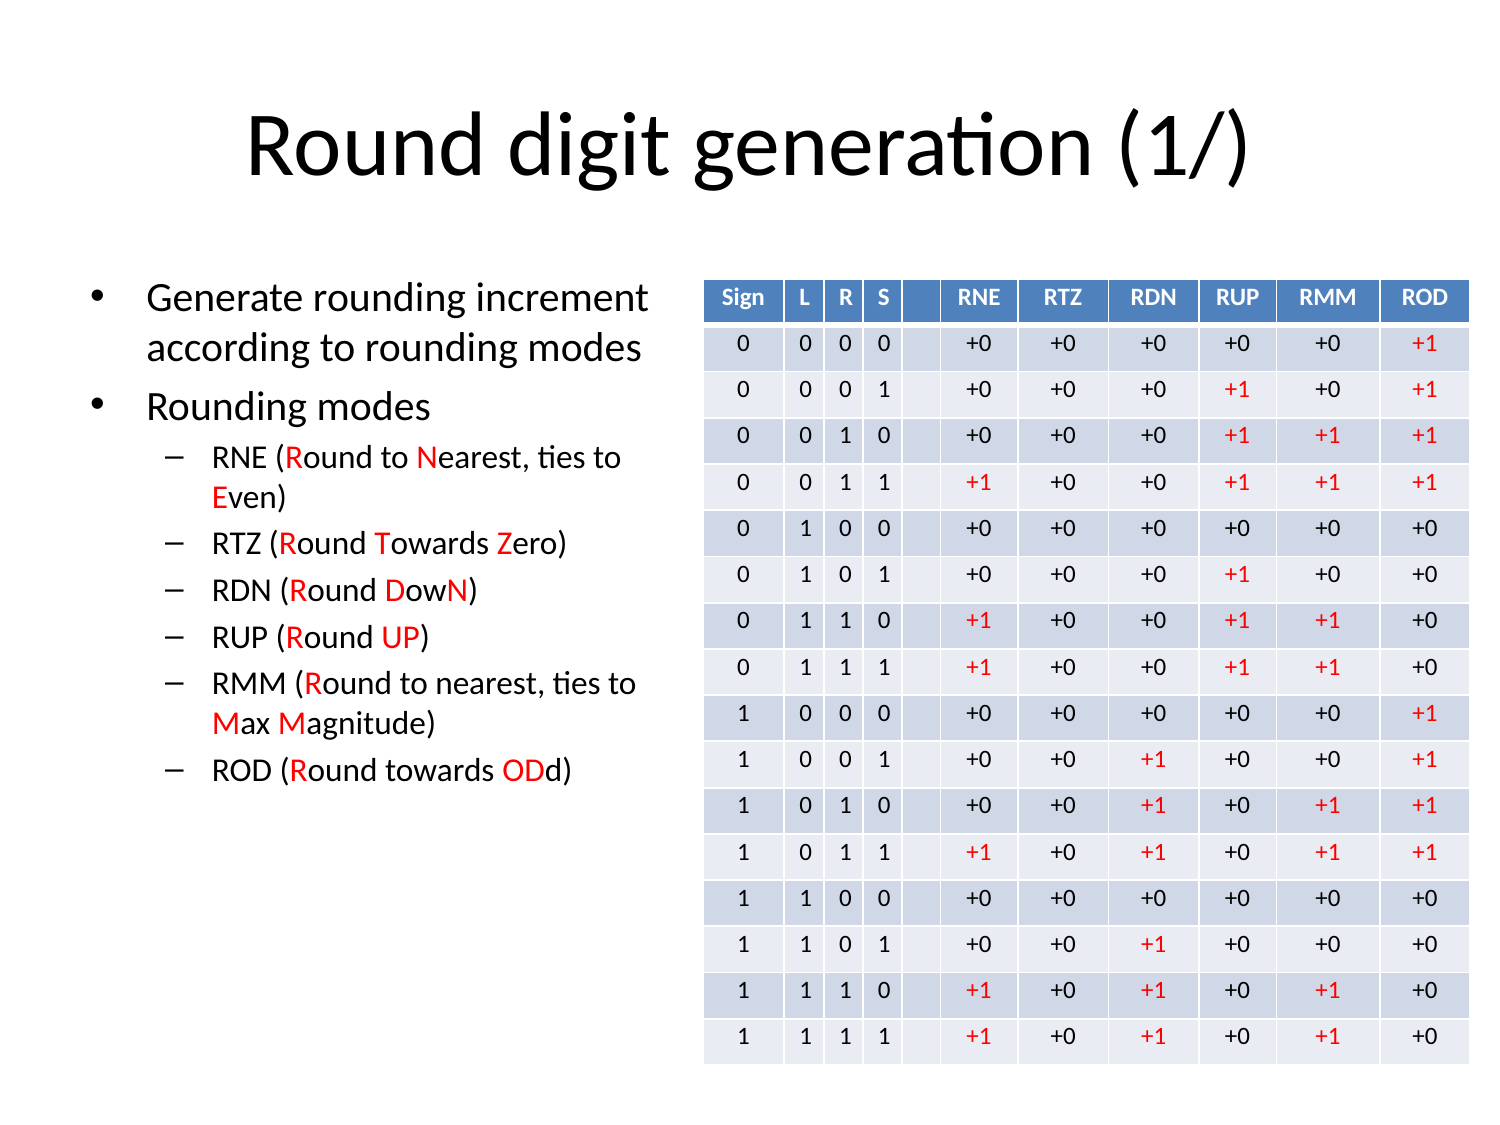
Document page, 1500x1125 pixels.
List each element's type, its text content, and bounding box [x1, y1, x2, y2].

table_cell 0 [825, 557, 862, 602]
table_cell 0 [825, 696, 862, 740]
table_cell 1 [825, 465, 862, 509]
table_cell 1 [704, 973, 783, 1018]
table_header RDN [1109, 280, 1198, 322]
table_cell +1 [941, 604, 1017, 648]
table_cell 1 [785, 604, 823, 648]
table_cell 1 [785, 557, 823, 602]
table_cell +1 [941, 1020, 1017, 1064]
table_cell [903, 511, 940, 556]
table_cell 1 [704, 742, 783, 787]
table_cell 1 [864, 742, 901, 787]
table_cell +0 [1277, 328, 1379, 371]
table_cell +1 [941, 835, 1017, 879]
table_cell +0 [1200, 973, 1276, 1018]
table_cell +1 [1277, 973, 1379, 1018]
table_cell 1 [785, 650, 823, 694]
table_cell +0 [941, 557, 1017, 602]
table_cell [903, 650, 940, 694]
table_cell [903, 789, 940, 833]
table_cell +0 [1381, 557, 1469, 602]
table_cell +0 [1381, 650, 1469, 694]
table_cell 1 [864, 1020, 901, 1064]
table_cell +0 [1200, 1020, 1276, 1064]
table_cell 0 [825, 881, 862, 925]
table_header RMM [1277, 280, 1379, 322]
table_cell 1 [864, 835, 901, 879]
table_cell +0 [1019, 328, 1108, 371]
table_cell +0 [1109, 881, 1198, 925]
table_cell +0 [1200, 511, 1276, 556]
table_cell +1 [1109, 789, 1198, 833]
table_cell +0 [1277, 557, 1379, 602]
table_cell 1 [864, 557, 901, 602]
table_cell 0 [864, 419, 901, 463]
table_cell 0 [825, 927, 862, 972]
table_header RNE [941, 280, 1017, 322]
table_header RUP [1200, 280, 1276, 322]
table_cell +0 [1109, 511, 1198, 556]
table_cell 0 [785, 372, 823, 417]
table_cell +0 [1277, 881, 1379, 925]
table_cell +0 [1109, 604, 1198, 648]
table_cell +0 [1109, 328, 1198, 371]
table_cell +0 [941, 419, 1017, 463]
table_cell +0 [1381, 881, 1469, 925]
table_cell +1 [1381, 465, 1469, 509]
table_cell +0 [1109, 557, 1198, 602]
table_cell 1 [785, 927, 823, 972]
table_cell +1 [941, 465, 1017, 509]
table_header S [864, 280, 901, 322]
table_cell 1 [864, 650, 901, 694]
table_cell 1 [825, 650, 862, 694]
table_cell +1 [1277, 465, 1379, 509]
table_cell 1 [785, 511, 823, 556]
table_cell [903, 419, 940, 463]
table_cell +1 [1381, 696, 1469, 740]
table_cell +0 [1277, 696, 1379, 740]
list Generate rounding increment according to rounding modes Rounding modes RNE (Round to Nearest, ties to Even) RTZ (Round Towards Zero) RDN (Round DowN) RUP (Round UP) RMM (Round to nearest, ties to Max Magnitude) ROD (Round towards ODd) [75, 262, 691, 1005]
table_cell [903, 465, 940, 509]
table_cell 0 [785, 465, 823, 509]
table_cell 0 [704, 557, 783, 602]
table_cell 0 [704, 511, 783, 556]
table_cell [903, 927, 940, 972]
table_cell +0 [1019, 604, 1108, 648]
table_cell +0 [1109, 465, 1198, 509]
table_cell +0 [941, 742, 1017, 787]
table_cell +0 [1277, 742, 1379, 787]
table_cell +1 [1109, 973, 1198, 1018]
table_cell 0 [864, 789, 901, 833]
table_cell 1 [825, 835, 862, 879]
table_cell +1 [1277, 1020, 1379, 1064]
table_header RTZ [1019, 280, 1108, 322]
table_cell 1 [825, 419, 862, 463]
table_cell +1 [1200, 650, 1276, 694]
table_cell +0 [941, 372, 1017, 417]
table_cell +0 [1019, 557, 1108, 602]
table_cell 1 [704, 881, 783, 925]
table_cell +1 [1381, 835, 1469, 879]
table_cell 1 [825, 604, 862, 648]
table_cell +1 [1109, 835, 1198, 879]
table_cell +1 [941, 650, 1017, 694]
table_cell 0 [864, 328, 901, 371]
table_cell 0 [864, 604, 901, 648]
table_cell +0 [1109, 650, 1198, 694]
table_cell 0 [785, 742, 823, 787]
table_cell +1 [1381, 789, 1469, 833]
table_cell +1 [1200, 372, 1276, 417]
table_cell 0 [704, 604, 783, 648]
table_cell +0 [1200, 742, 1276, 787]
table_cell +0 [1277, 511, 1379, 556]
table_cell +0 [1381, 973, 1469, 1018]
table_header ROD [1381, 280, 1469, 322]
table_cell +0 [1019, 696, 1108, 740]
table_cell [903, 372, 940, 417]
table_cell 0 [704, 419, 783, 463]
table_cell +0 [1381, 511, 1469, 556]
table_cell 1 [785, 881, 823, 925]
table_cell 1 [825, 789, 862, 833]
table_cell +1 [1381, 372, 1469, 417]
table_cell 0 [864, 973, 901, 1018]
table_header Sign [704, 280, 783, 322]
table_cell +0 [941, 927, 1017, 972]
table_cell +0 [941, 696, 1017, 740]
table_header R [825, 280, 862, 322]
table_cell +0 [1019, 881, 1108, 925]
table_cell +0 [1200, 881, 1276, 925]
table_cell +1 [1381, 419, 1469, 463]
table_cell 0 [785, 419, 823, 463]
table_cell +0 [1019, 419, 1108, 463]
table_cell +1 [1277, 789, 1379, 833]
table_cell 0 [825, 328, 862, 371]
table_cell +0 [1019, 835, 1108, 879]
table_cell 1 [704, 696, 783, 740]
table_cell [903, 328, 940, 371]
table_cell +1 [1200, 465, 1276, 509]
table_cell +0 [941, 881, 1017, 925]
table_cell +1 [1200, 604, 1276, 648]
table_cell 0 [785, 789, 823, 833]
table_cell 0 [825, 372, 862, 417]
table_cell +1 [1277, 835, 1379, 879]
table_cell 1 [864, 927, 901, 972]
table_cell 1 [785, 1020, 823, 1064]
table_cell [903, 973, 940, 1018]
table_cell 1 [704, 1020, 783, 1064]
table_cell +0 [941, 328, 1017, 371]
table_cell +1 [1277, 419, 1379, 463]
table_cell +1 [1381, 742, 1469, 787]
table_cell +0 [1019, 372, 1108, 417]
table_header [903, 280, 940, 322]
table_cell 0 [864, 511, 901, 556]
table_cell +0 [1277, 927, 1379, 972]
table_cell +1 [1277, 650, 1379, 694]
table_cell +0 [1109, 372, 1198, 417]
table_cell 0 [785, 835, 823, 879]
table_cell +1 [1109, 927, 1198, 972]
table_cell +0 [1019, 742, 1108, 787]
table_cell +1 [1109, 742, 1198, 787]
table_cell [903, 835, 940, 879]
table_cell 0 [864, 696, 901, 740]
table_cell 1 [825, 973, 862, 1018]
table_cell +1 [941, 973, 1017, 1018]
table_cell +0 [1019, 465, 1108, 509]
table_cell +0 [1381, 1020, 1469, 1064]
table_cell +0 [1200, 696, 1276, 740]
table_cell 0 [704, 372, 783, 417]
table_cell 0 [825, 511, 862, 556]
table_cell 1 [704, 835, 783, 879]
table_cell [903, 1020, 940, 1064]
table_cell 1 [864, 372, 901, 417]
table_cell +0 [1200, 789, 1276, 833]
table_cell +0 [1200, 927, 1276, 972]
table_cell +0 [1019, 650, 1108, 694]
table_cell +1 [1109, 1020, 1198, 1064]
table_cell +1 [1277, 604, 1379, 648]
table_cell +0 [1019, 511, 1108, 556]
table_cell [903, 557, 940, 602]
table_cell 1 [704, 927, 783, 972]
table_cell [903, 742, 940, 787]
table_cell +0 [1019, 789, 1108, 833]
table_cell +1 [1200, 419, 1276, 463]
table_cell +0 [941, 789, 1017, 833]
table_cell +0 [1277, 372, 1379, 417]
table_cell +0 [1109, 419, 1198, 463]
table_cell +0 [1381, 927, 1469, 972]
table_cell +0 [1200, 835, 1276, 879]
table_cell 1 [825, 1020, 862, 1064]
table_cell 0 [825, 742, 862, 787]
table_cell +0 [1109, 696, 1198, 740]
table_cell 0 [785, 696, 823, 740]
table_cell +0 [1019, 973, 1108, 1018]
table_cell +1 [1381, 328, 1469, 371]
table_cell +0 [1019, 1020, 1108, 1064]
table_cell [903, 881, 940, 925]
table_cell [903, 604, 940, 648]
table_cell +1 [1200, 557, 1276, 602]
table_cell 1 [864, 465, 901, 509]
table_cell 0 [704, 328, 783, 371]
table_cell 0 [704, 465, 783, 509]
table_cell 0 [864, 881, 901, 925]
table_cell +0 [941, 511, 1017, 556]
title Round digit generation (1/) [75, 45, 1425, 233]
table_cell +0 [1381, 604, 1469, 648]
table_cell +0 [1200, 328, 1276, 371]
table_cell 1 [785, 973, 823, 1018]
table_cell 0 [704, 650, 783, 694]
table_cell 1 [704, 789, 783, 833]
table_cell +0 [1019, 927, 1108, 972]
table_cell 0 [785, 328, 823, 371]
table_cell [903, 696, 940, 740]
table_header L [785, 280, 823, 322]
